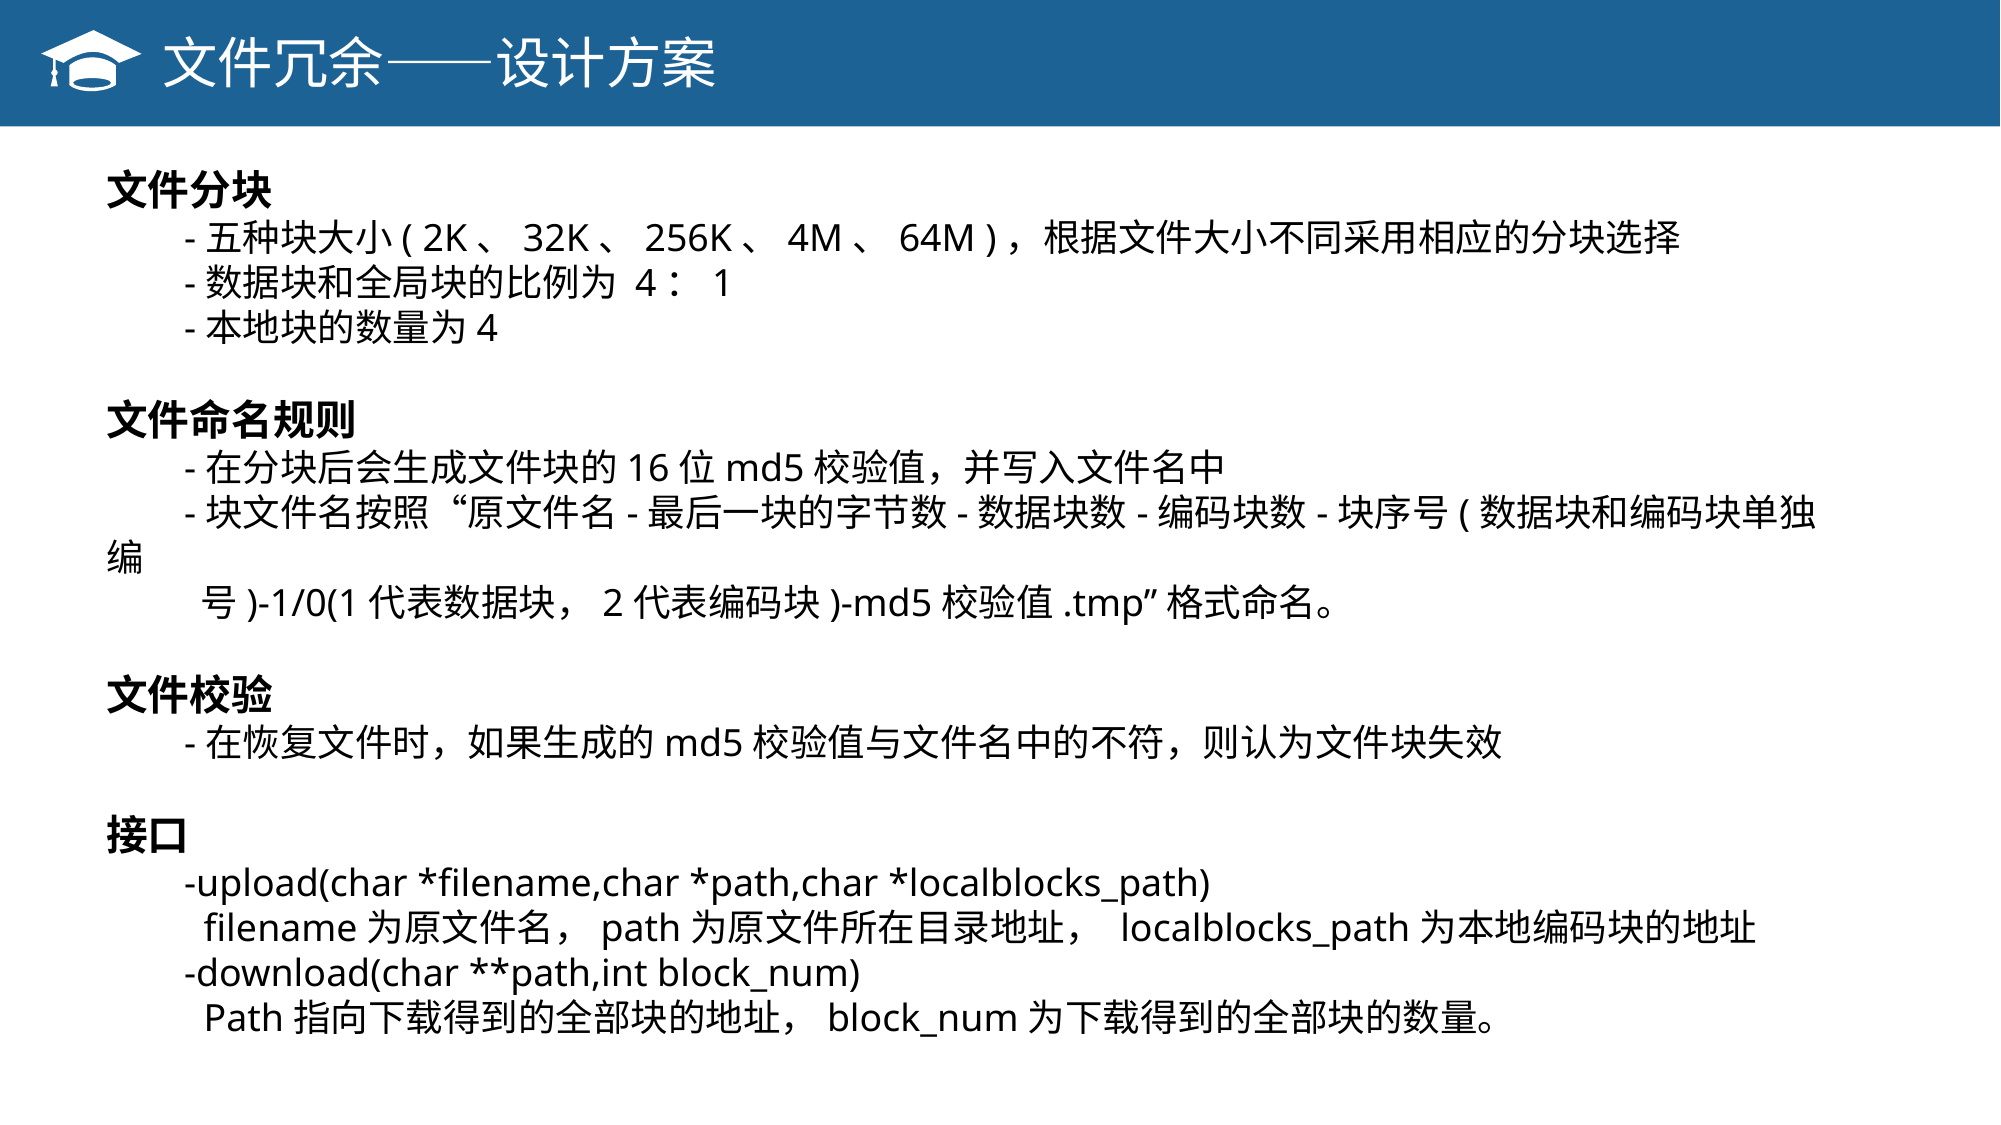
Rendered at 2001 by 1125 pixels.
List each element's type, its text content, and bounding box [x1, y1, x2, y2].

text_box [41, 30, 142, 87]
text_box 文件分块 -五种块大小( 2K、32K、256K、4M、64M )，根据文件大小不同采用相应的分块选择 -数据块和全局块的比例为 4：1 -本地块的数量为4 文件命名规则 -在分块后会生成文件块的16位md5校验值，并写入文件名中 -块文件名按照“原文件名-最后一块的字节数-数据块数-编码块数-块序号(数据块和编码块单独编 号)-1/0(1代表数据块，2代表编码块)-md5校验值.tmp”格式命名。 文件校验 -在恢复文件时，如果生成的md5校验值与文件名中的不符，则认为文件块失效 接口 -upload(char *filename,char *path,char *localblocks_path) filename为原文件名，path为原文件所在目录地址， localblocks_path为本地编码块的地址 -download(char **path,int block_num) Path指向下载得到的全部块的地址，block_num为下载得到的全部块的数量。 [91, 156, 1839, 1047]
text_box [69, 57, 116, 92]
text_box [0, 0, 2000, 128]
text_box 文件冗余——设计方案 [147, 20, 780, 102]
